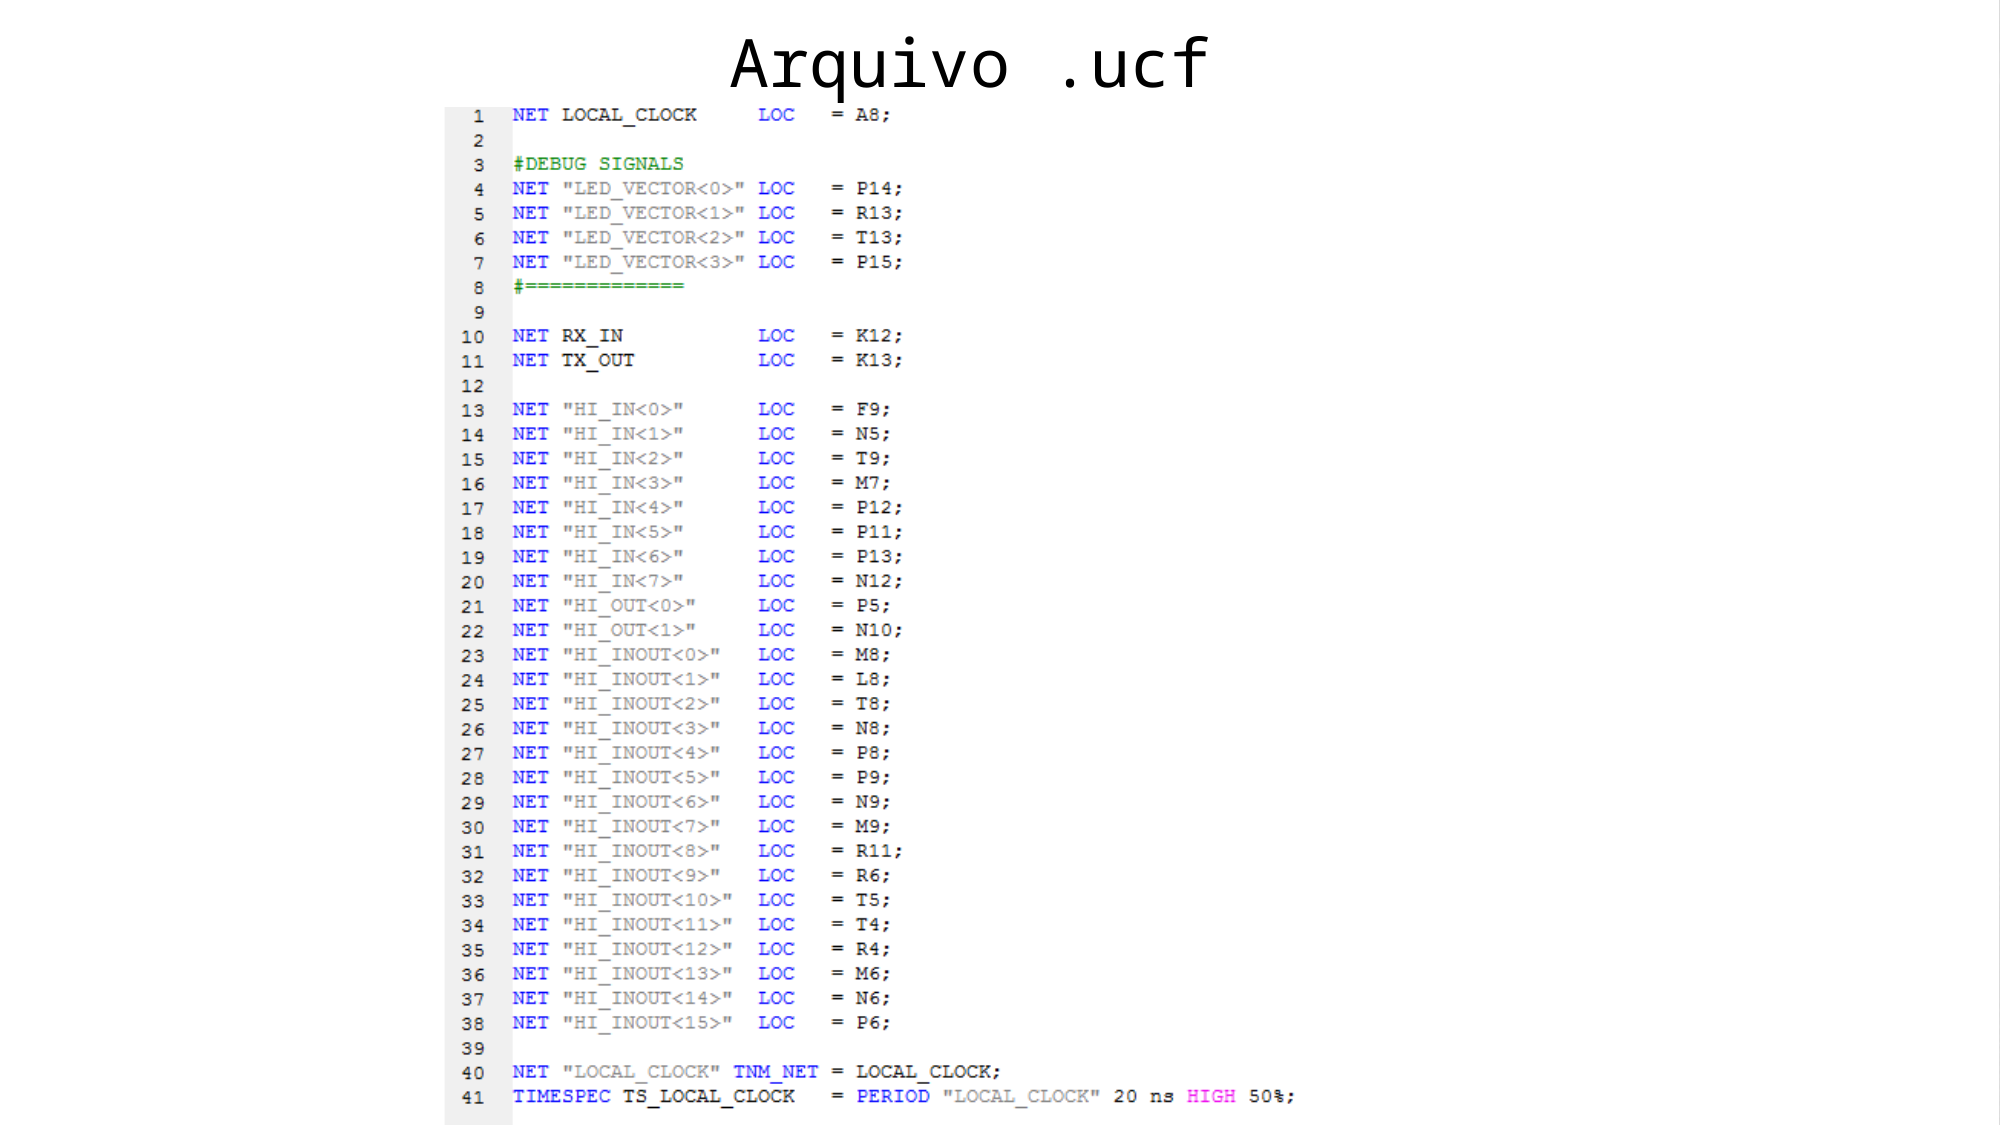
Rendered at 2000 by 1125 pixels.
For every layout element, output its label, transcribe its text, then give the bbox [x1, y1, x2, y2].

text_box Arquivo .ucf [220, 22, 1720, 108]
picture [444, 107, 1348, 1125]
